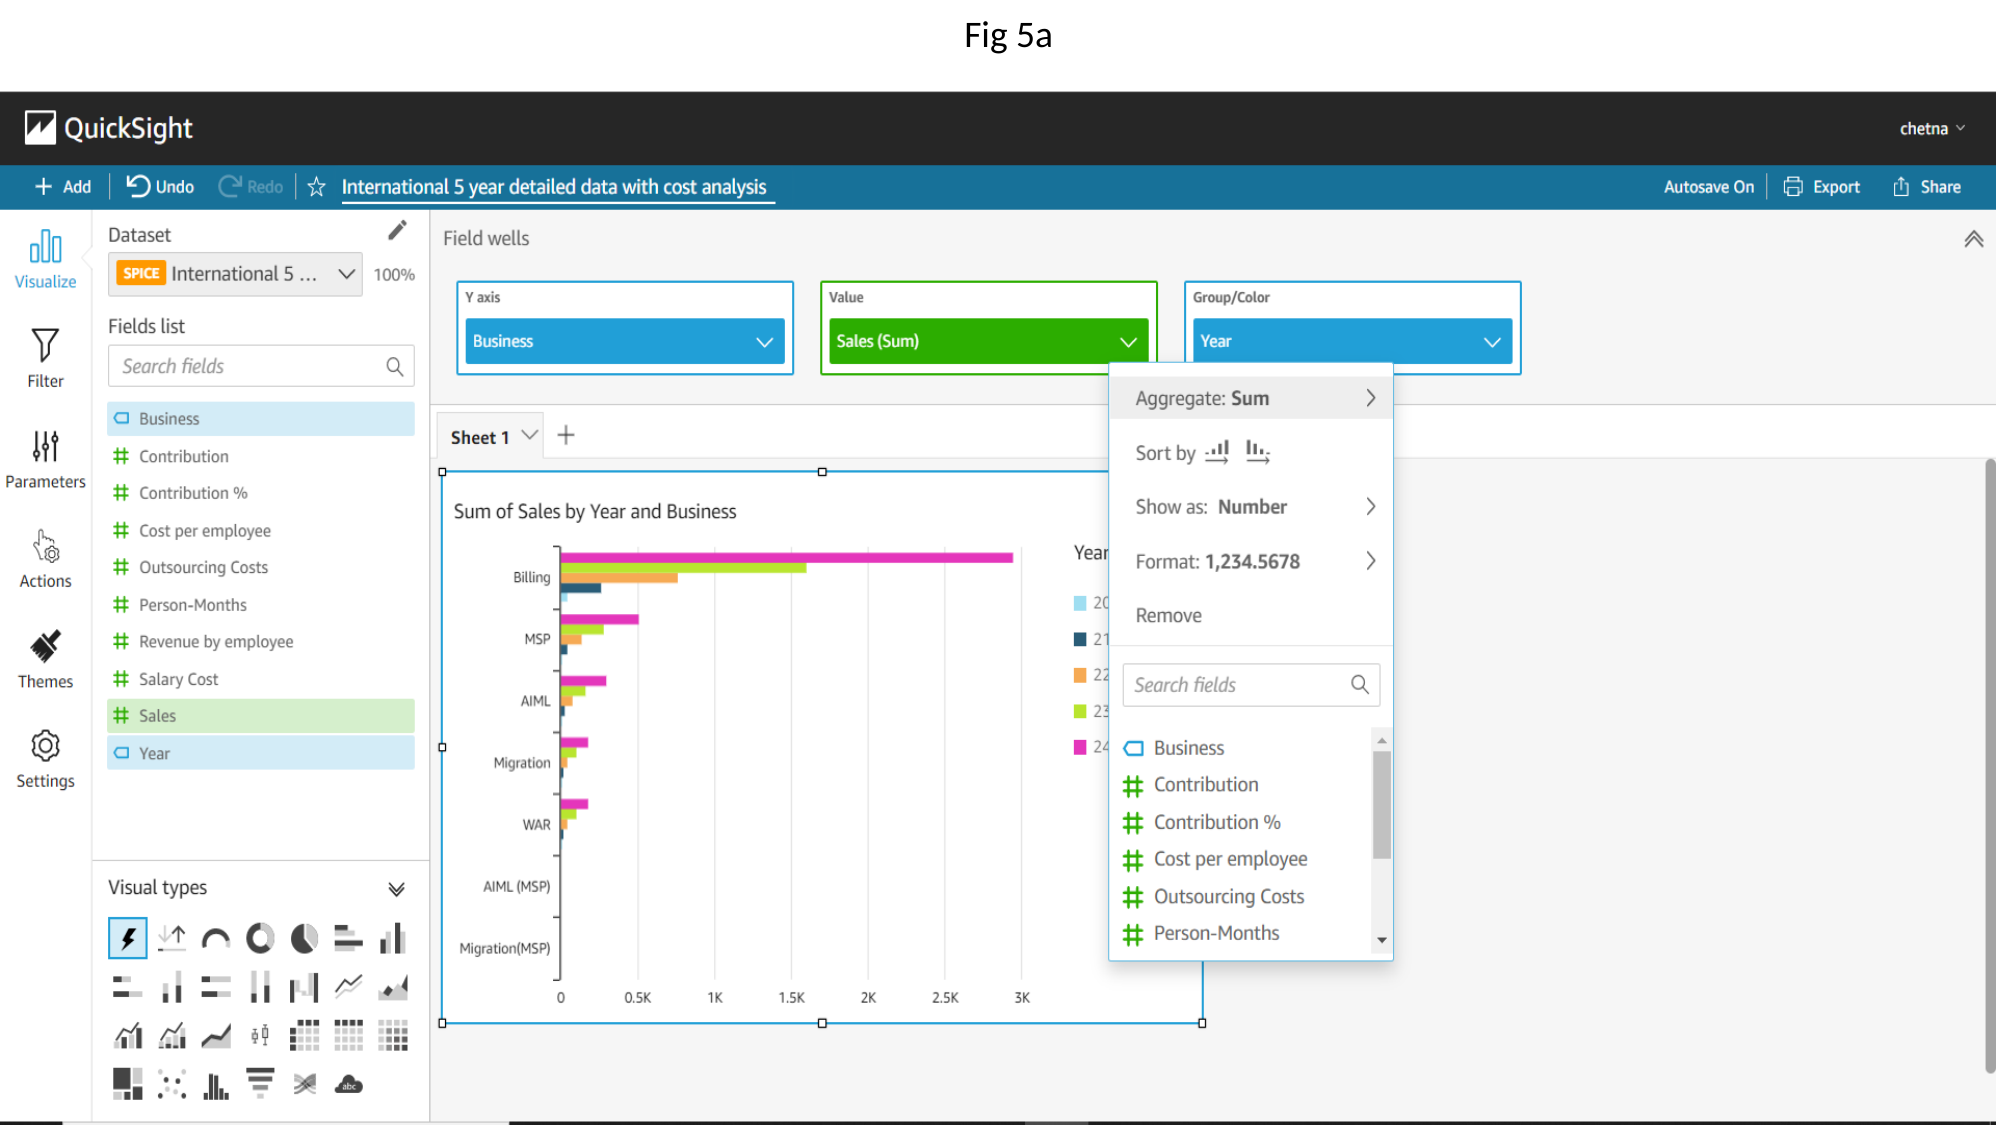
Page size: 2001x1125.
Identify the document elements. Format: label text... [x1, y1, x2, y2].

picture [0, 91, 1996, 1125]
text_box Fig 5a [949, 2, 1069, 63]
